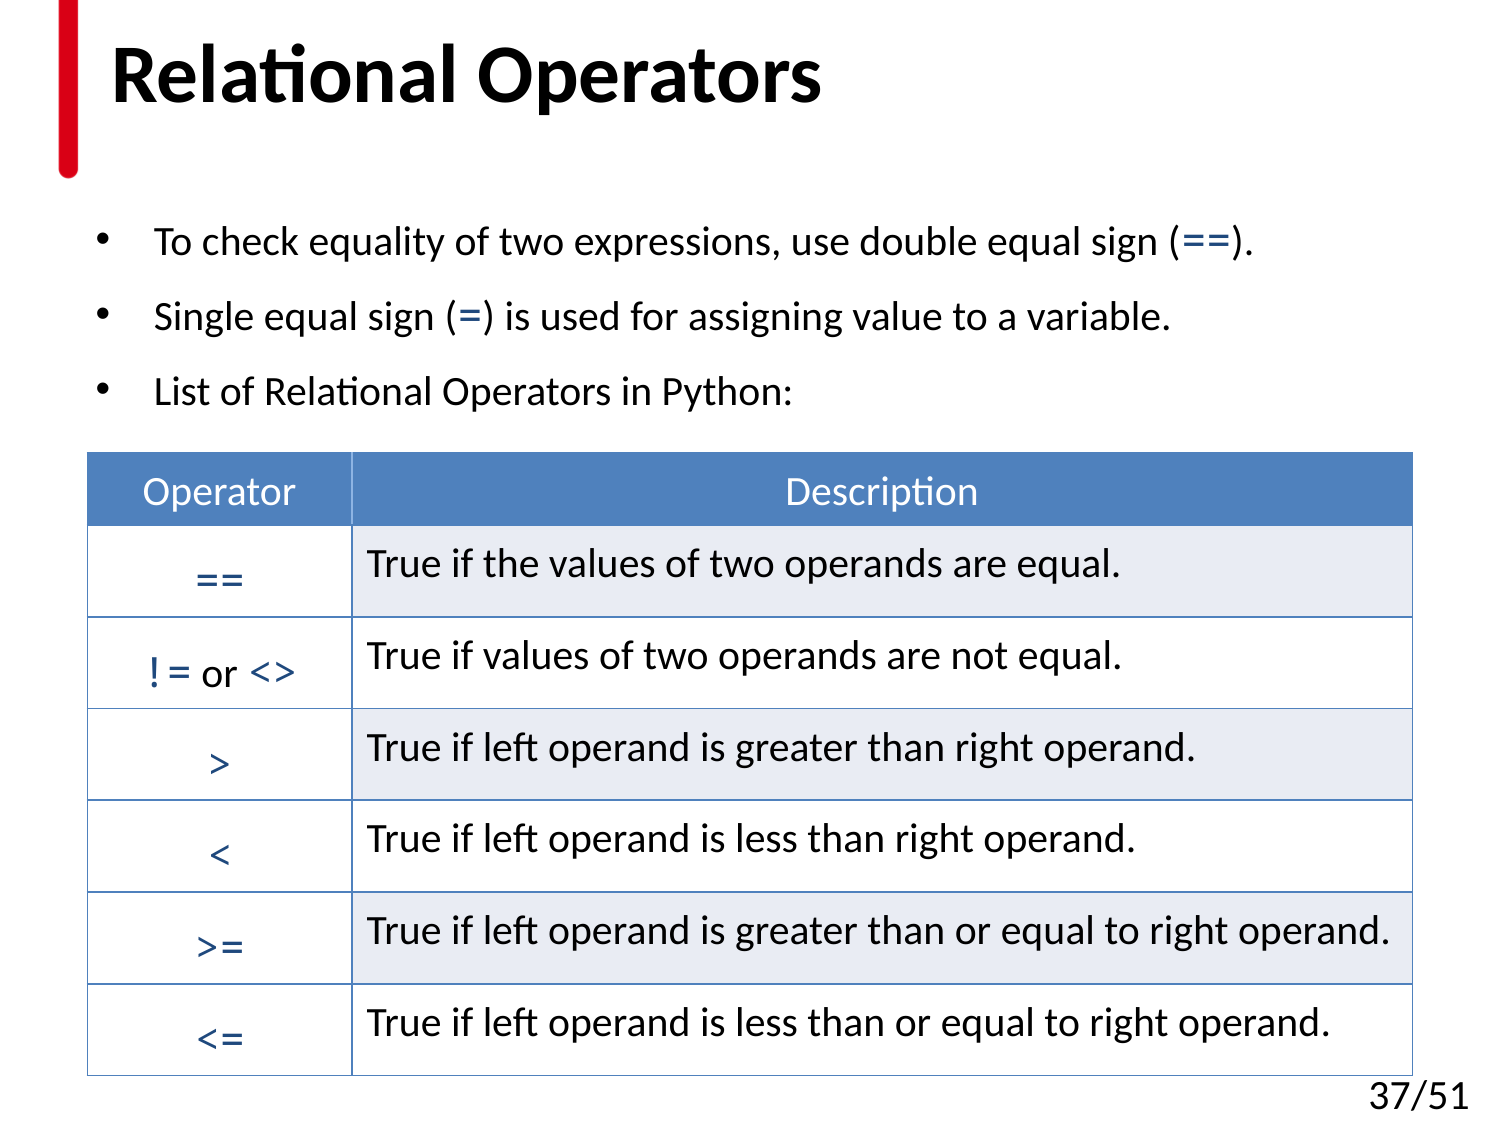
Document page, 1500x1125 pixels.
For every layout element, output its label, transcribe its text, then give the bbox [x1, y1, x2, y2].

table_cell True if the values of two operands are equal. [353, 526, 1412, 616]
table_cell == [88, 526, 351, 616]
title Relational Operators [96, 0, 1500, 138]
table_cell True if left operand is less than right operand. [353, 801, 1412, 891]
table_cell True if left operand is less than or equal to right operand. [353, 985, 1412, 1075]
table_cell < [88, 801, 351, 891]
table_cell True if left operand is greater than right operand. [353, 709, 1412, 799]
table_cell True if left operand is greater than or equal to right operand. [353, 893, 1412, 983]
table_cell True if values of two operands are not equal. [353, 618, 1412, 708]
picture [57, 0, 81, 200]
table_header Description [353, 454, 1412, 524]
table_cell >= [88, 893, 351, 983]
table_cell != or <> [88, 618, 351, 708]
table_cell > [88, 709, 351, 799]
list To check equality of two expressions, use double equal sign (==). Single equal sign (=) is used for assigning value to a variable. List of Relational Operators in Python: [80, 206, 1470, 701]
table_cell <= [88, 985, 351, 1075]
table_header Operator [88, 454, 351, 524]
